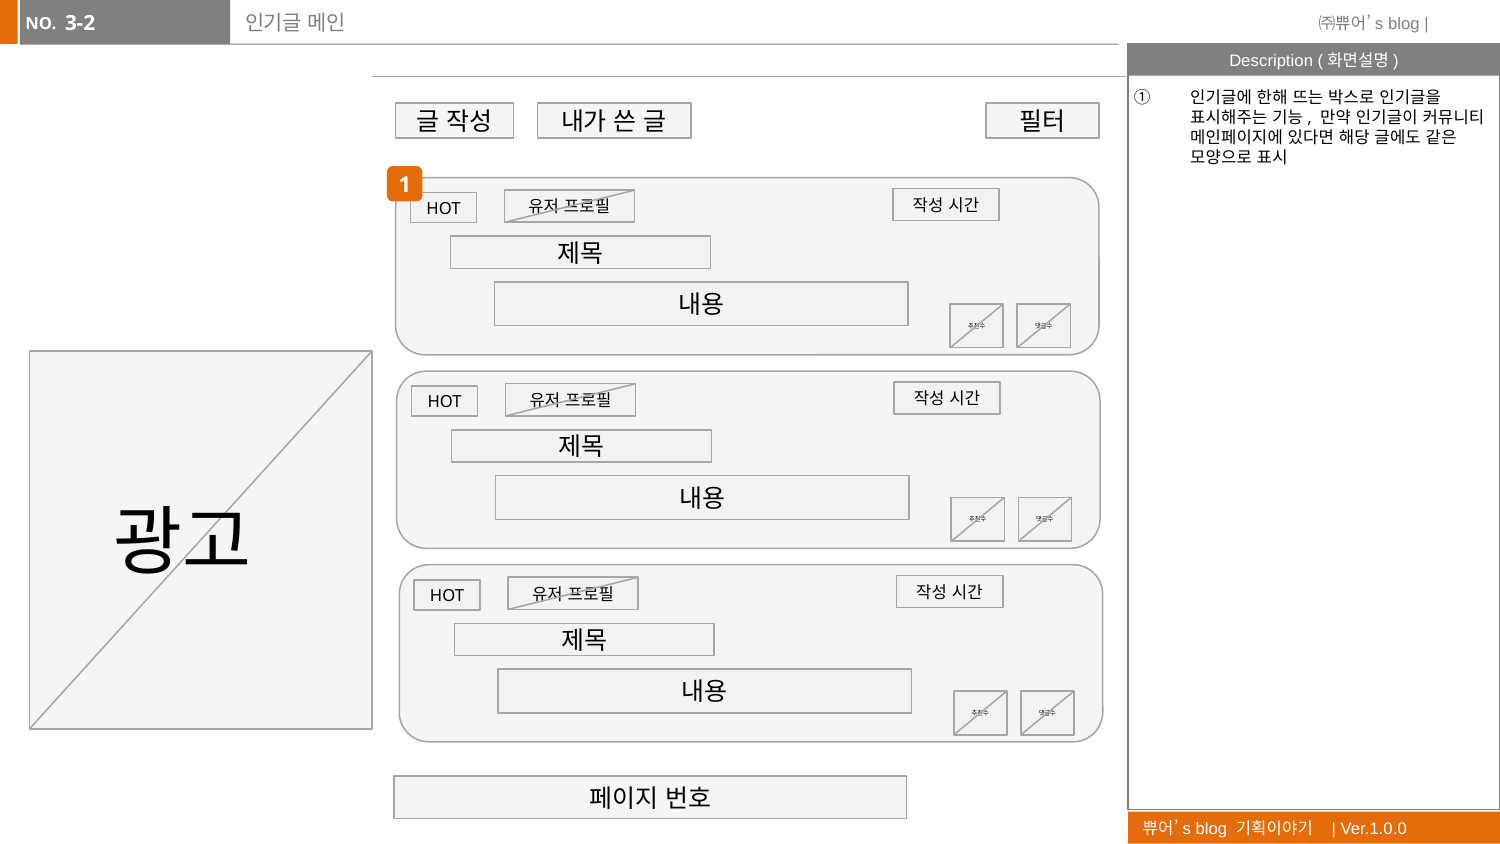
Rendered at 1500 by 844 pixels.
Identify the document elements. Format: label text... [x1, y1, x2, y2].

list 인기글에 한해 뜨는 박스로 인기글을 표시해주는 기능, 만약 인기글이 커뮤니티 메인페이지에 있다면 해당 글에도 같은 모양으로 표시 [1128, 79, 1500, 812]
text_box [396, 370, 1101, 549]
title 인기글 메인 [230, 2, 1117, 51]
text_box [29, 350, 373, 730]
text_box 페이지 번호 [394, 776, 907, 819]
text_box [504, 189, 635, 223]
list 3-2 [64, 2, 231, 50]
text_box 작성 시간 [892, 188, 1000, 221]
text_box 1 [386, 166, 423, 202]
text_box 내용 [494, 281, 908, 326]
text_box 필터 [986, 102, 1100, 139]
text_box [399, 564, 1103, 743]
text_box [1016, 303, 1071, 348]
text_box [395, 177, 1100, 355]
text_box HOT [410, 192, 477, 223]
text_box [949, 303, 1004, 348]
text_box 제목 [450, 236, 711, 269]
text_box 내가 쓴 글 [537, 102, 691, 139]
text_box 글 작성 [395, 102, 514, 139]
